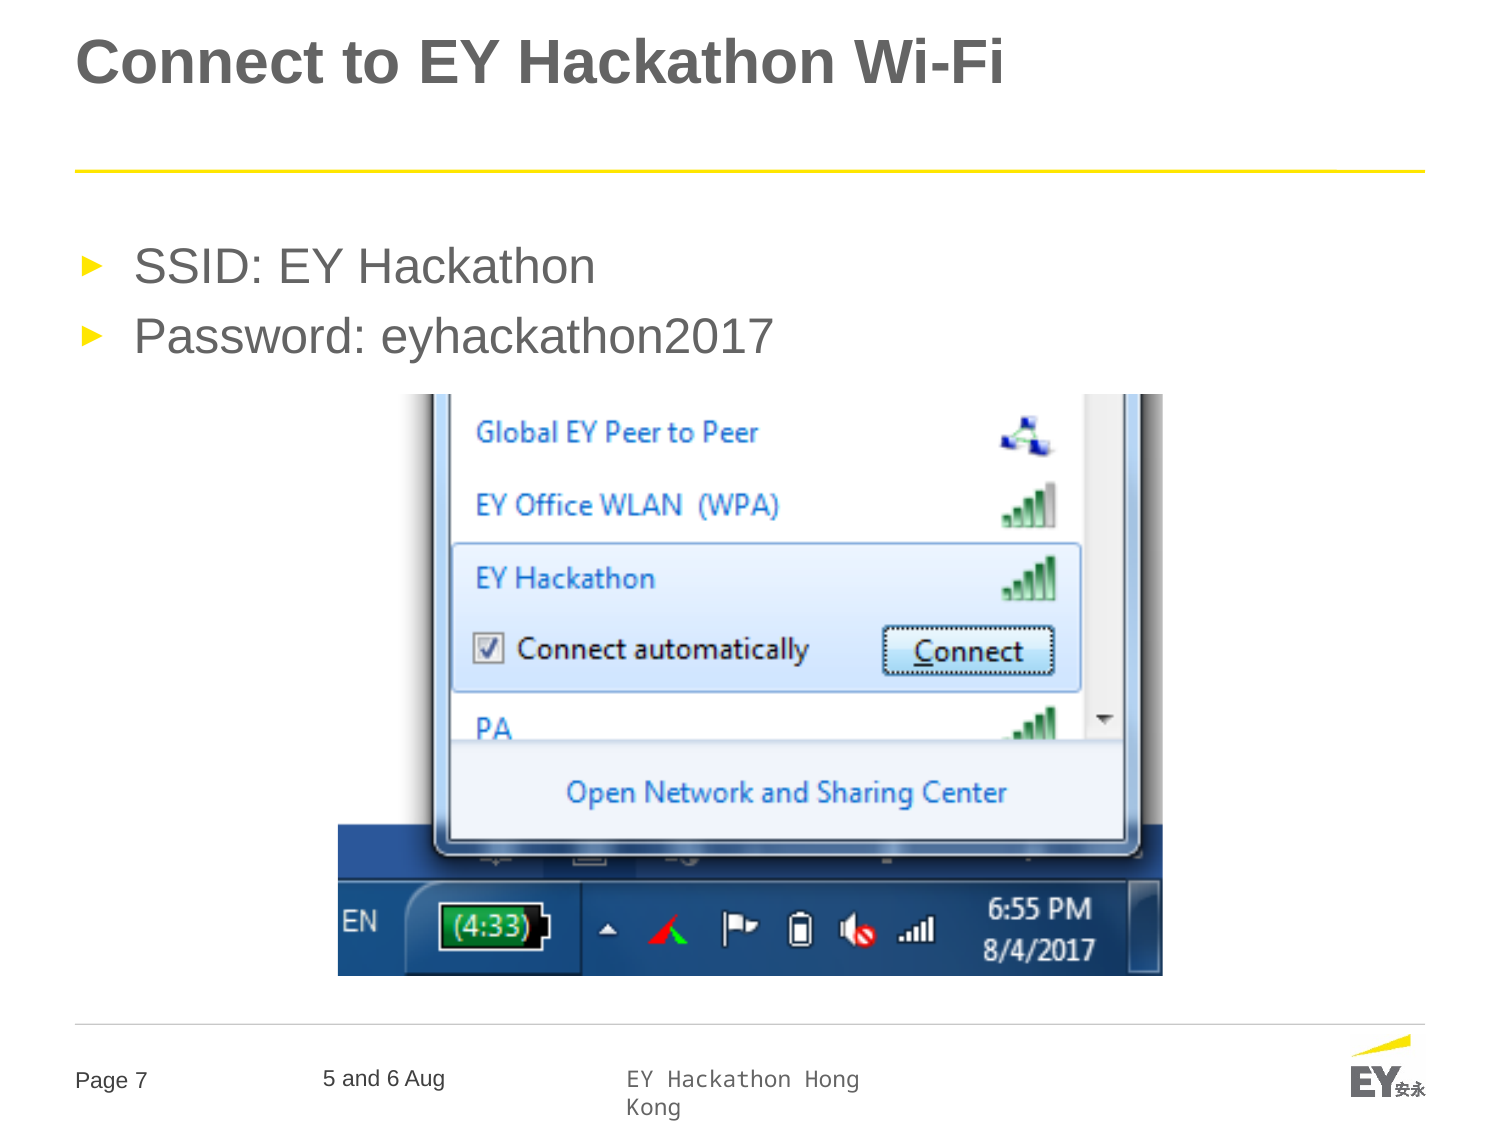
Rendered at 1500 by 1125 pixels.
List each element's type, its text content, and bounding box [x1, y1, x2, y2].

title Connect to EY Hackathon Wi-Fi [75, 33, 1426, 175]
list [337, 394, 1163, 977]
text_box SSID: EY Hackathon Password: eyhackathon2017 [74, 233, 1425, 1005]
picture [1350, 1034, 1426, 1097]
